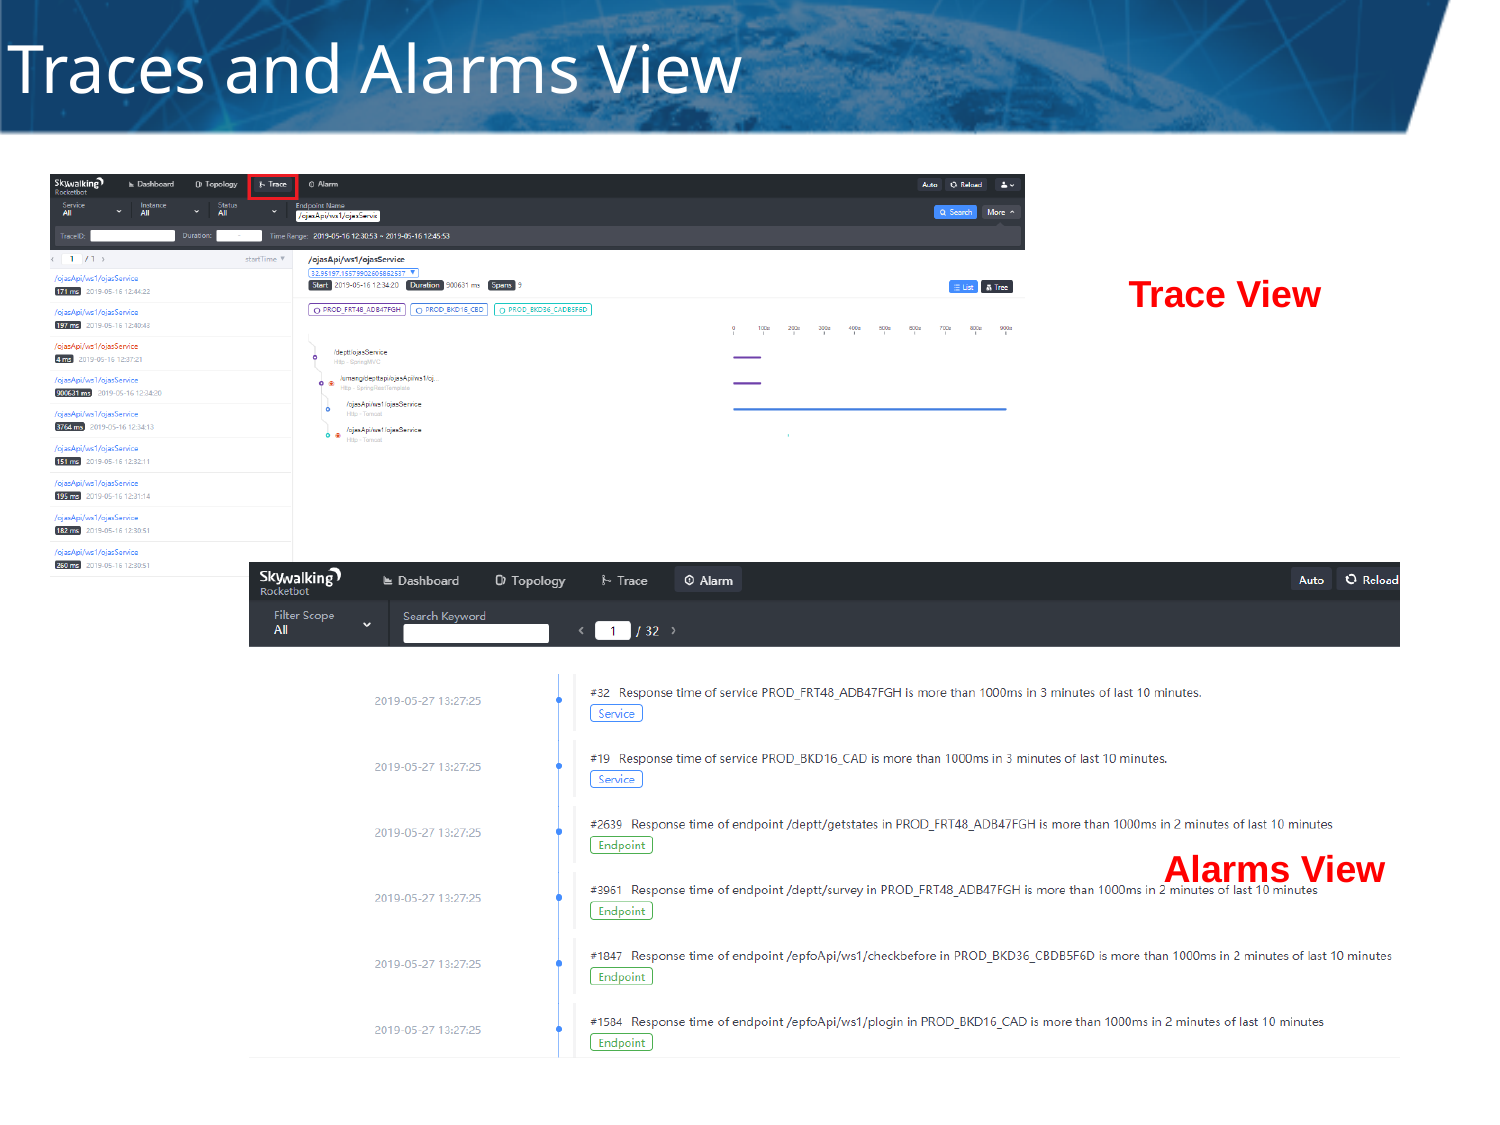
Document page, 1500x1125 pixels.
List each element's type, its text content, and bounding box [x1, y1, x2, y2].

text_box Trace View [1113, 262, 1337, 323]
picture [0, 0, 1500, 1125]
title Traces and Alarms View [7, 26, 1302, 108]
